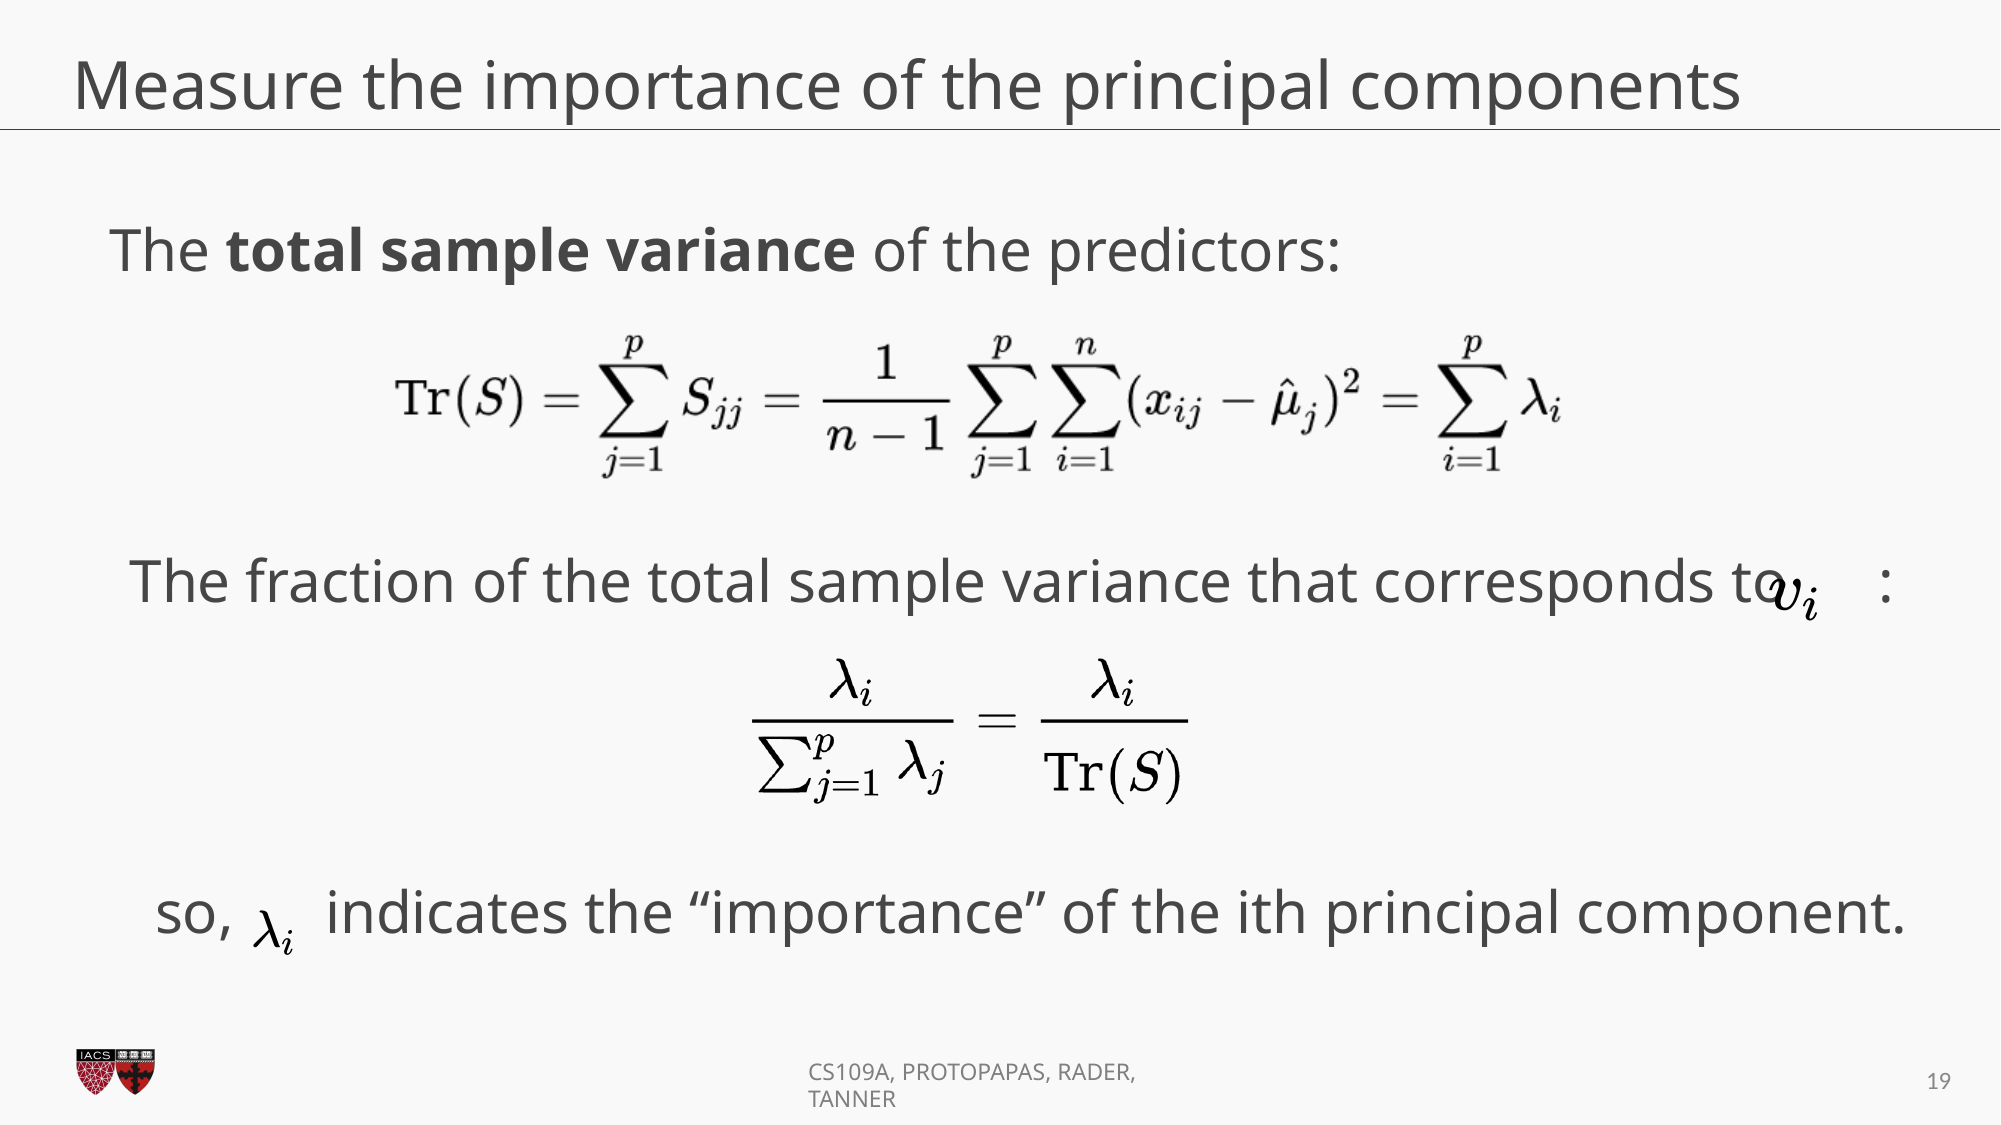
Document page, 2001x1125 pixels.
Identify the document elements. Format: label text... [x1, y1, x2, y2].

picture [736, 653, 1204, 811]
picture [1757, 546, 1838, 631]
list The total sample variance of the predictors: [94, 205, 1955, 332]
picture [75, 1049, 155, 1095]
list so, indicates the “importance” of the ith principal component. [140, 867, 2000, 994]
slide_number 19 [1500, 1050, 1967, 1110]
picture [242, 899, 308, 962]
picture [388, 323, 1577, 490]
list The fraction of the total sample variance that corresponds to : [114, 536, 2000, 701]
title Measure the importance of the principal components [57, 35, 1943, 162]
